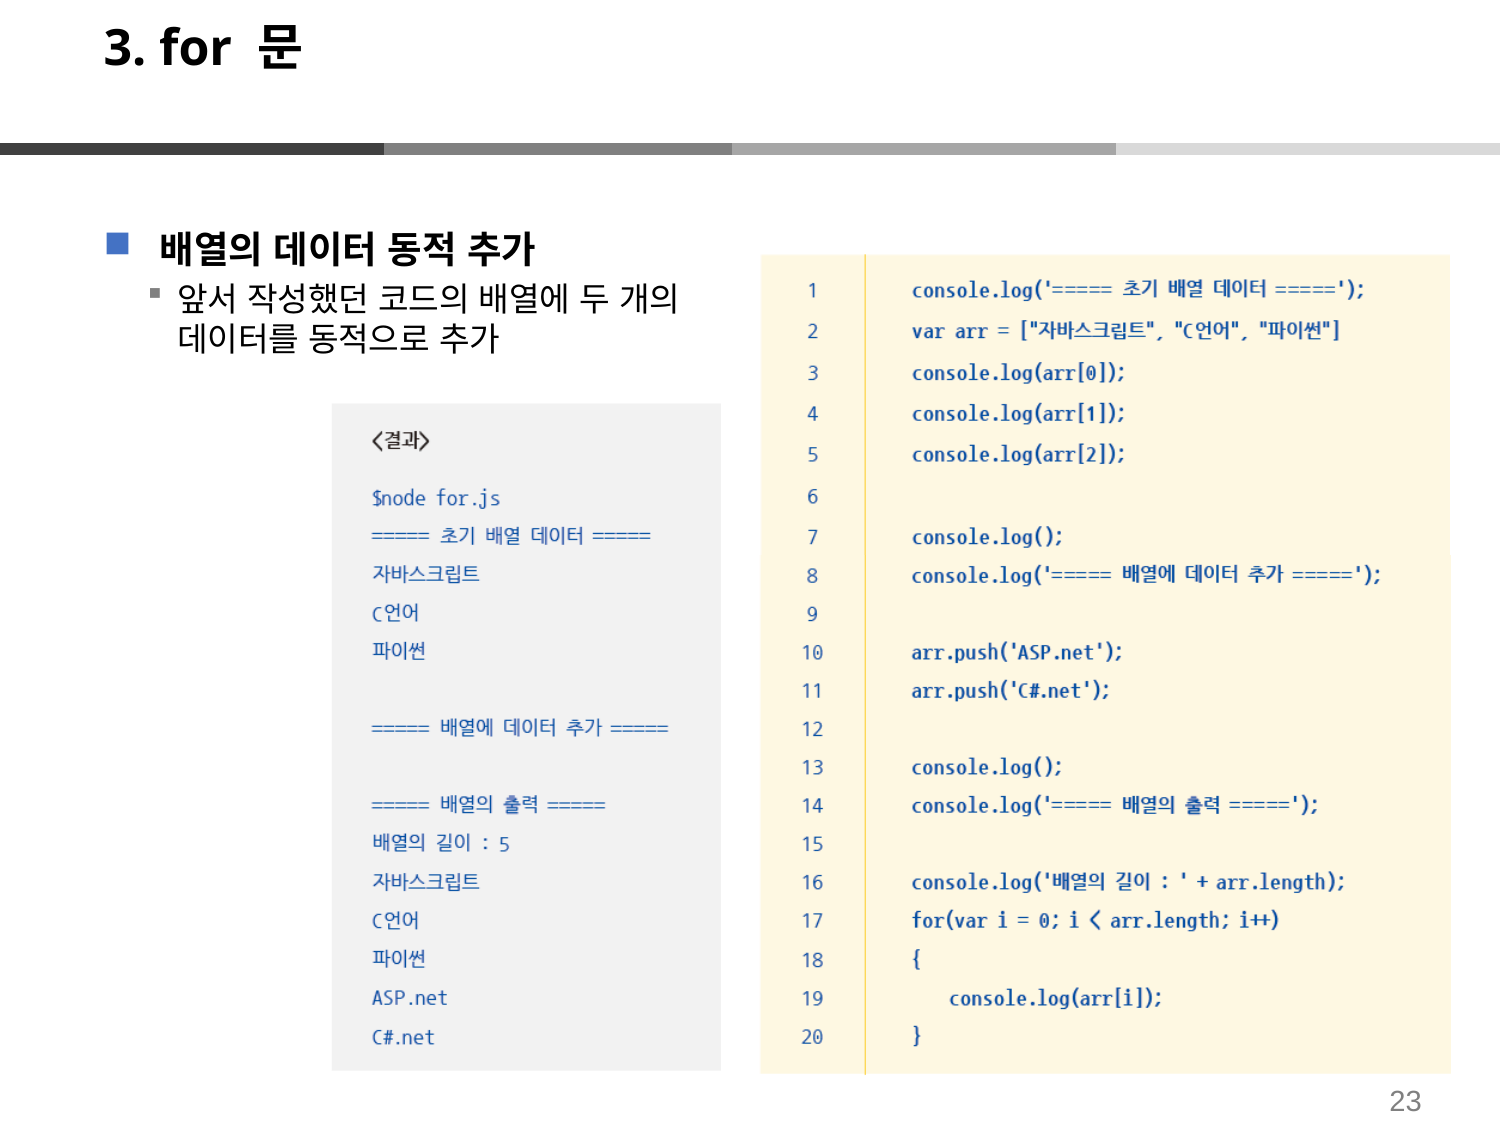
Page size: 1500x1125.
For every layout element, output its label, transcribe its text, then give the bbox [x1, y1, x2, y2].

picture [319, 388, 721, 1084]
list 배열의 데이터 동적 추가 앞서 작성했던 코드의 배열에 두 개의 데이터를 동적으로 추가 [88, 196, 751, 1083]
title 3. for 문 [88, 30, 1211, 121]
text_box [749, 239, 1452, 1088]
